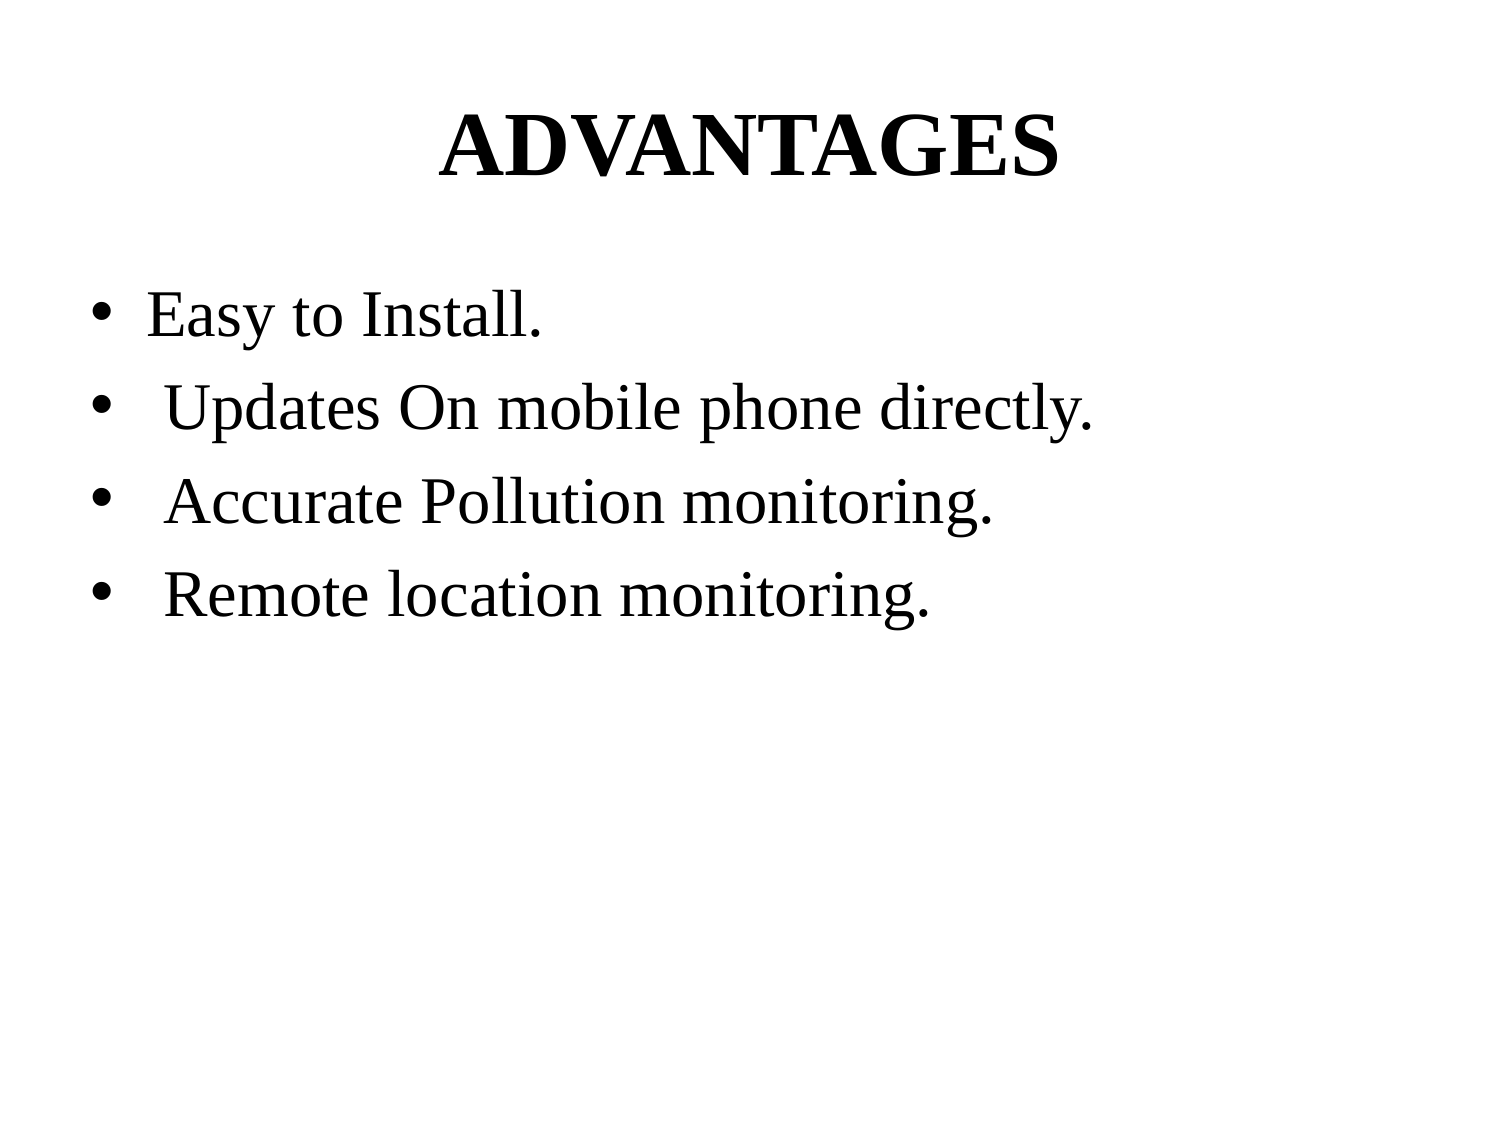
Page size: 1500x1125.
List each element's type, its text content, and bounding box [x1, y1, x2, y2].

title ADVANTAGES [75, 45, 1425, 233]
list Easy to Install. Updates On mobile phone directly. Accurate Pollution monitoring. Remote location monitoring. [75, 262, 1425, 1005]
